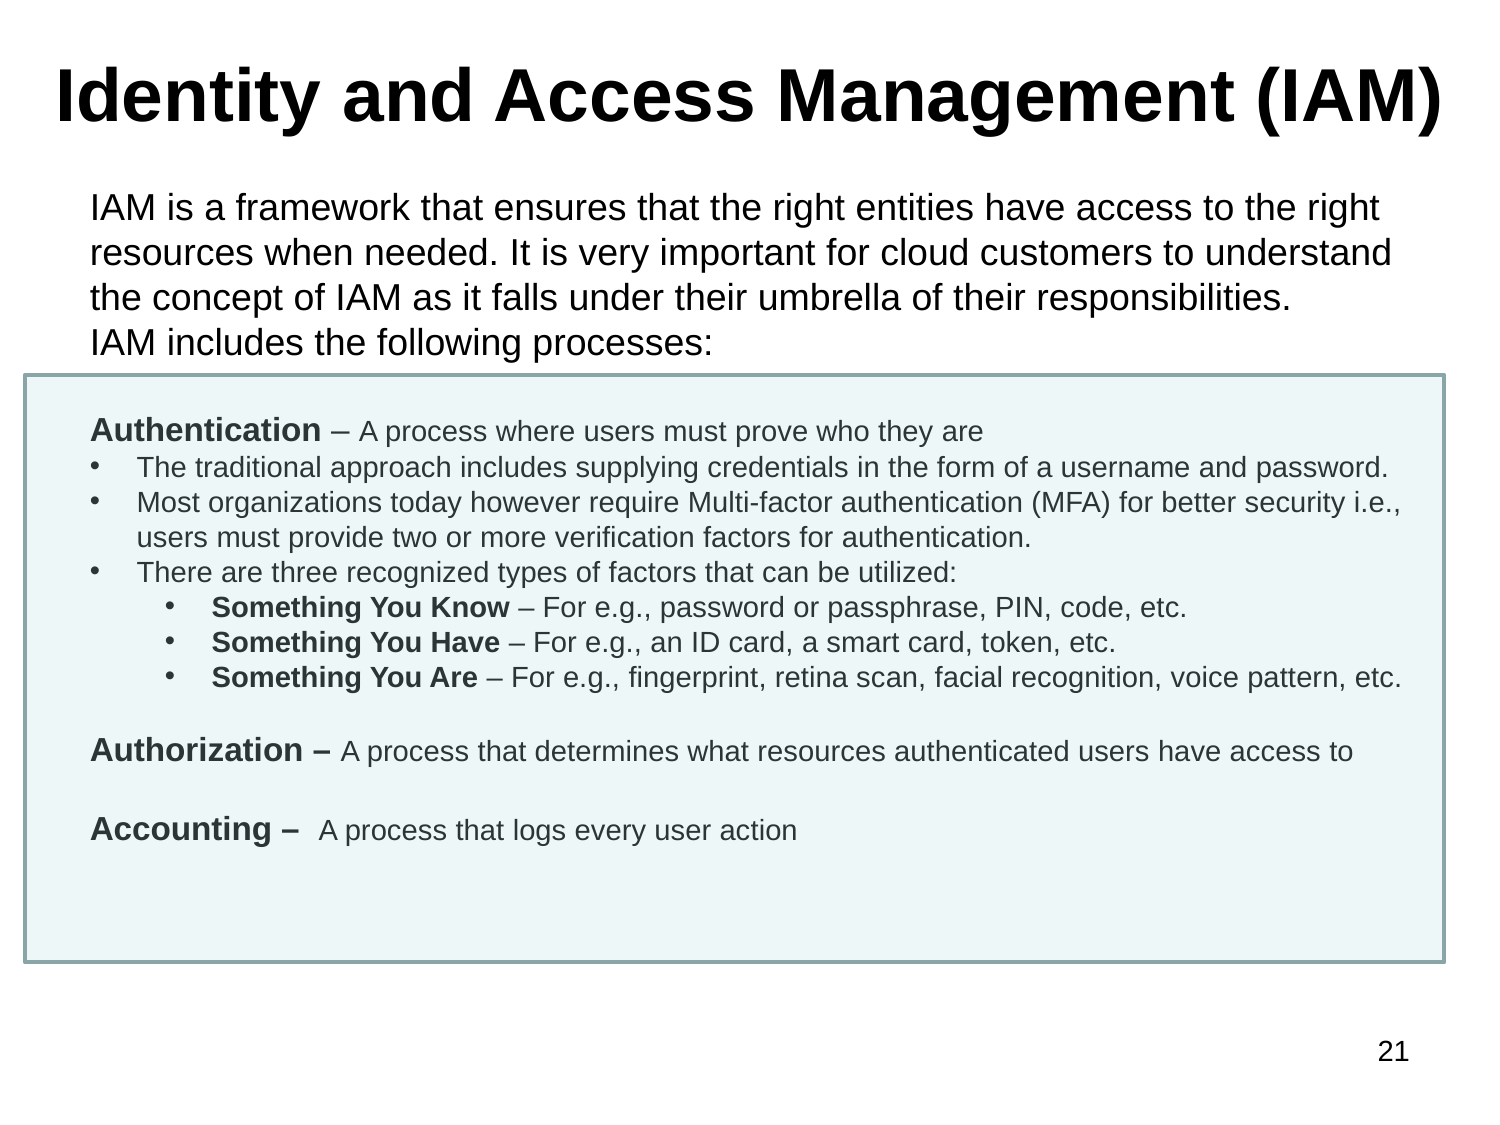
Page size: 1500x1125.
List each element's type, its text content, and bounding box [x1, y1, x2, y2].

slide_number 21 [1074, 1024, 1425, 1103]
text_box IAM is a framework that ensures that the right entities have access to the right resources when needed. It is very important for cloud customers to understand the concept of IAM as it falls under their umbrella of their responsibilities. IAM includes the following processes: Authentication – A process where users must prove who they are The traditional approach includes supplying credentials in the form of a username and password. Most organizations today however require Multi-factor authentication (MFA) for better security i.e., users must provide two or more verification factors for authentication. There are three recognized types of factors that can be utilized: Something You Know – For e.g., password or passphrase, PIN, code, etc. Something You Have – For e.g., an ID card, a smart card, token, etc. Something You Are – For e.g., fingerprint, retina scan, facial recognition, voice pattern, etc. Authorization – A process that determines what resources authenticated users have access to Accounting – A process that logs every user action [74, 175, 1425, 373]
text_box [23, 373, 1446, 964]
title Identity and Access Management (IAM) [0, 0, 1500, 185]
